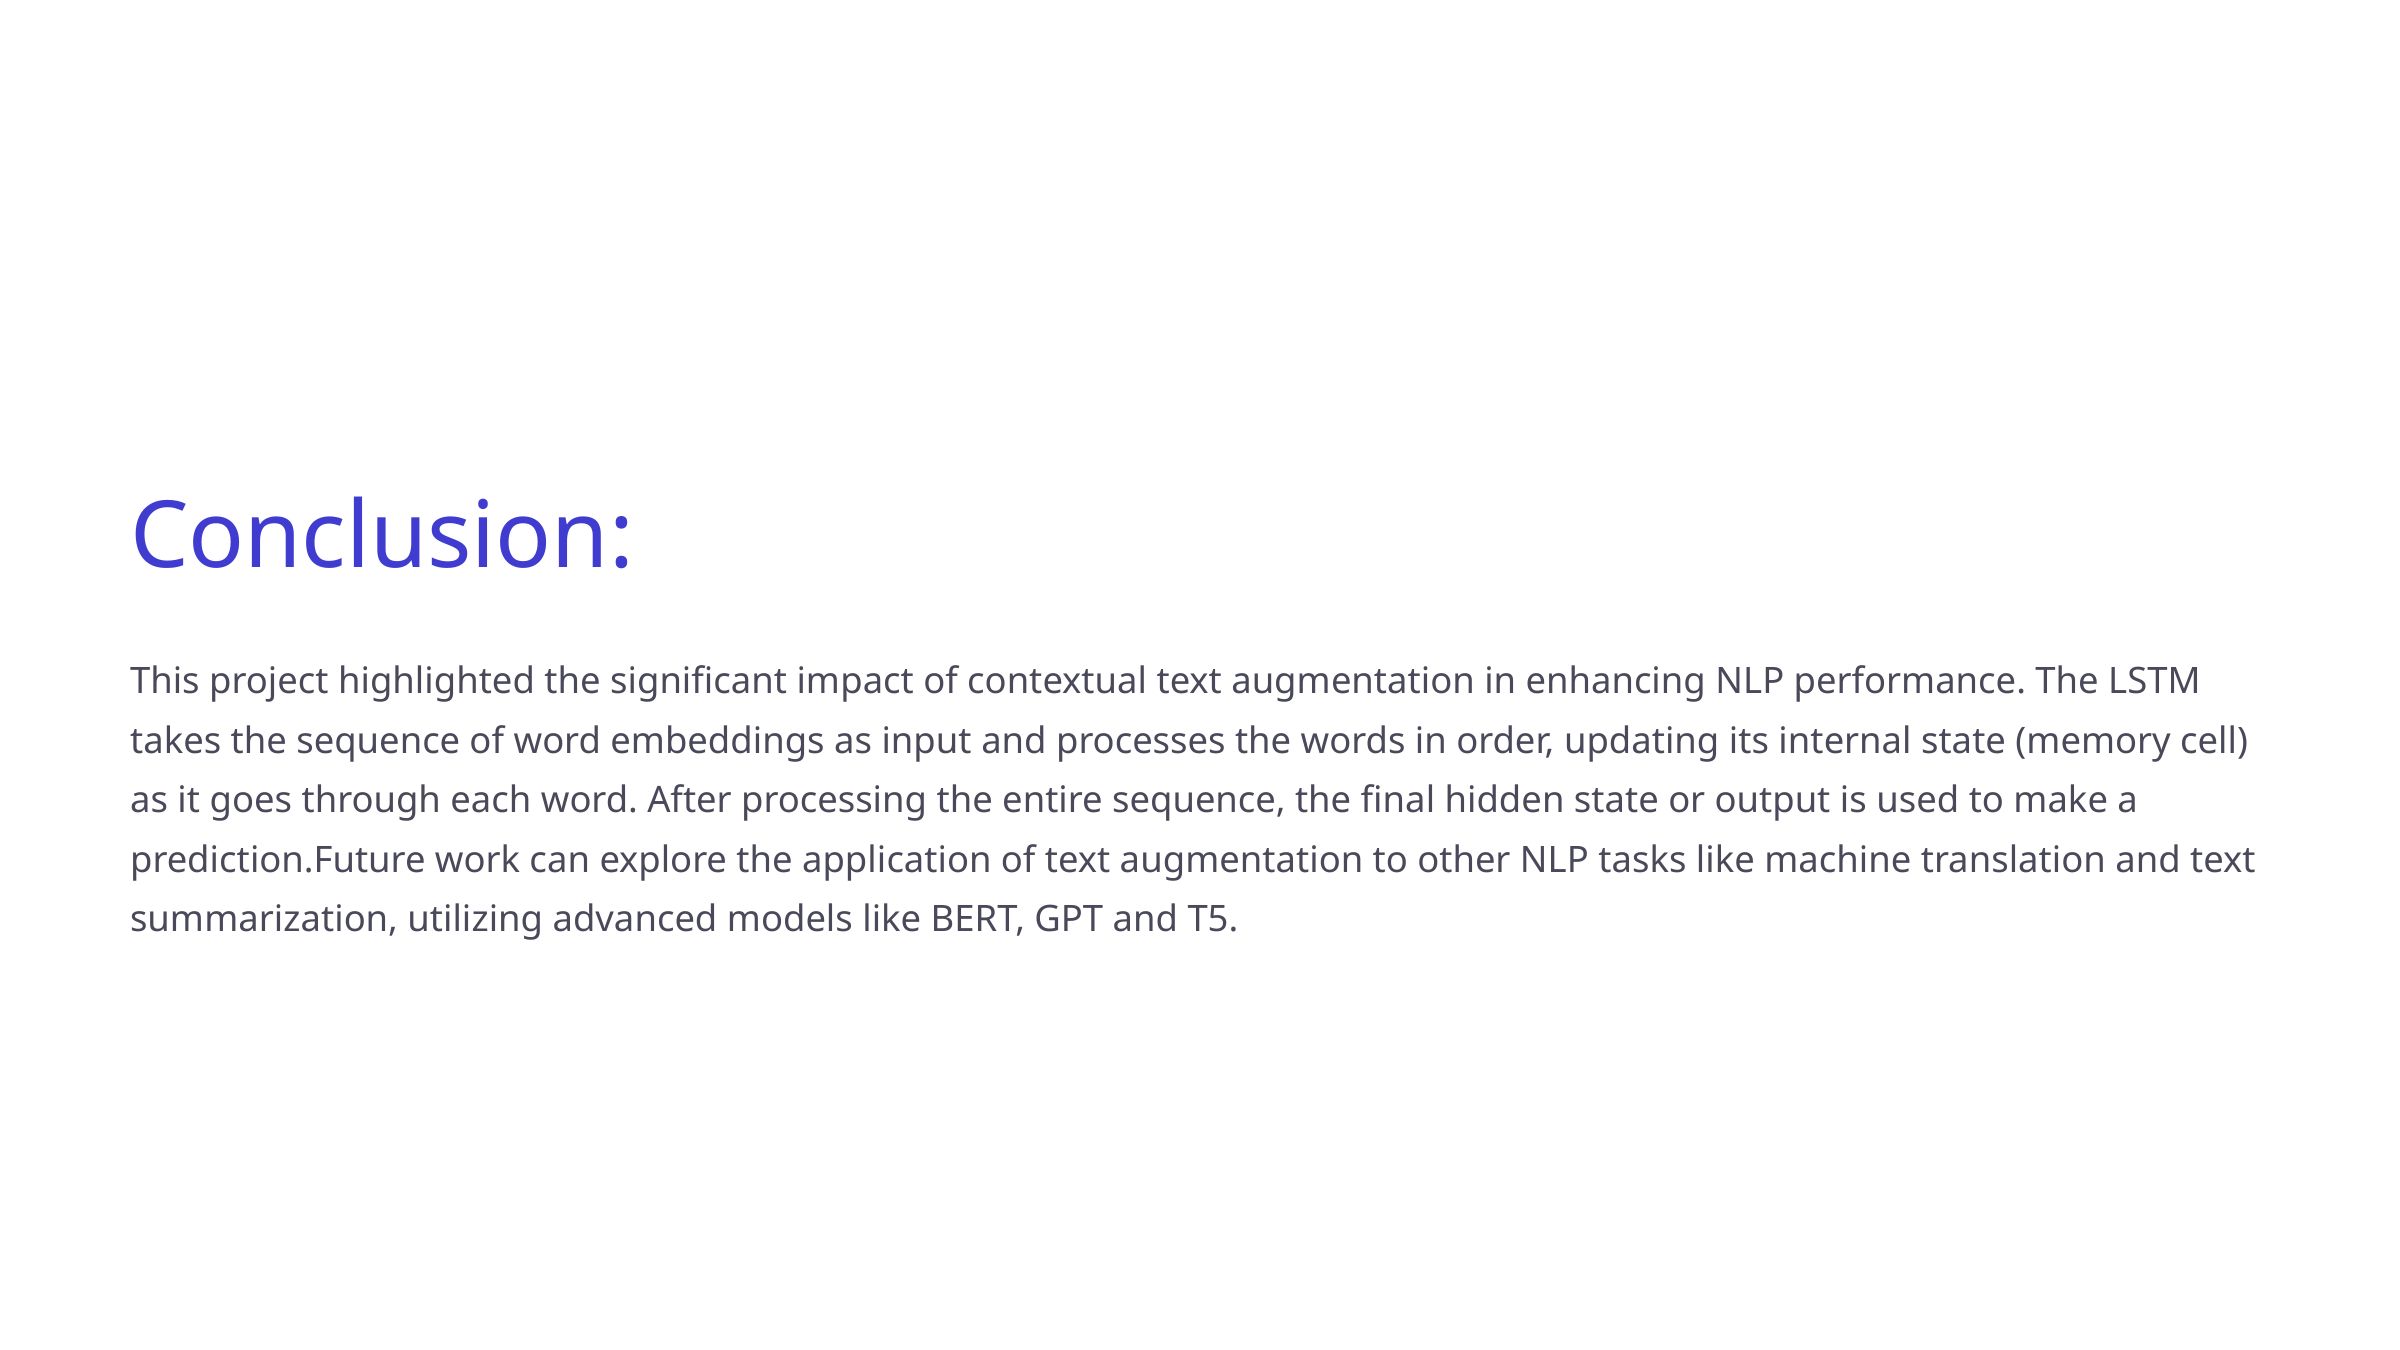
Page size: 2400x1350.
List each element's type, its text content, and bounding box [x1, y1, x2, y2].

text_box Conclusion: [130, 469, 1061, 587]
text_box This project highlighted the significant impact of contextual text augmentation in enhancing NLP performance. The LSTM takes the sequence of word embeddings as input and processes the words in order, updating its internal state (memory cell) as it goes through each word. After processing the entire sequence, the final hidden state or output is used to make a prediction.Future work can explore the application of text augmentation to other NLP tasks like machine translation and text summarization, utilizing advanced models like BERT, GPT and T5. [130, 641, 2270, 880]
